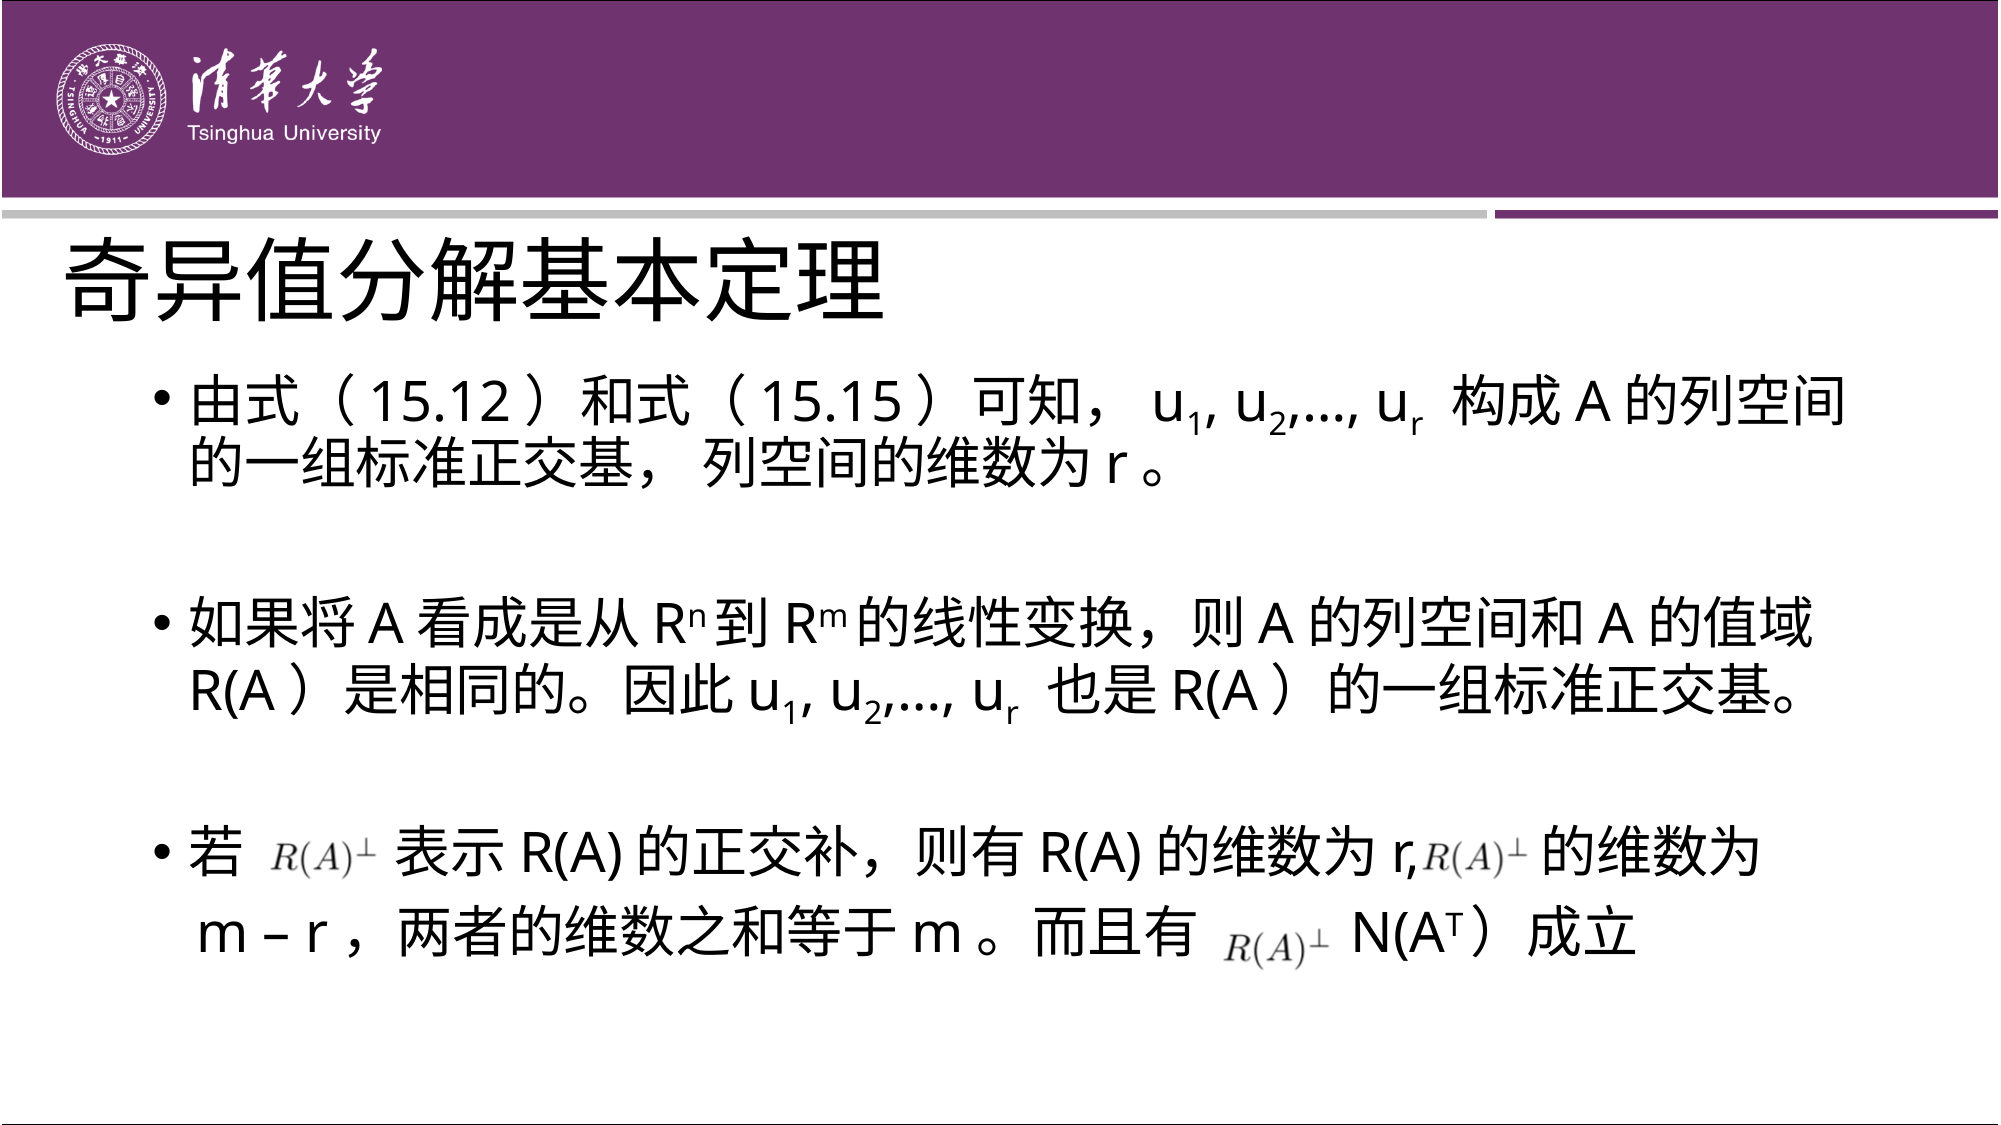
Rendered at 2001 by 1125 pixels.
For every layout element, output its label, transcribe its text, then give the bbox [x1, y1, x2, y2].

list 由式（15.12）和式（15.15）可知，u1, u2,…, ur 构成A的列空间的一组标准正交基， 列空间的维数为r。 如果将A看成是从Rn到Rm的线性变换，则A的列空间和A的值域R(A）是相同的。因此u1, u2,…, ur 也是R(A）的一组标准正交基。 若 表示R(A)的正交补，则有R(A)的维数为r, 的维数为 m – r，两者的维数之和等于m。而且有 = N(AT）成立 [137, 358, 1863, 1073]
picture [2, 0, 1998, 1125]
title 奇异值分解基本定理 [46, 176, 1772, 394]
